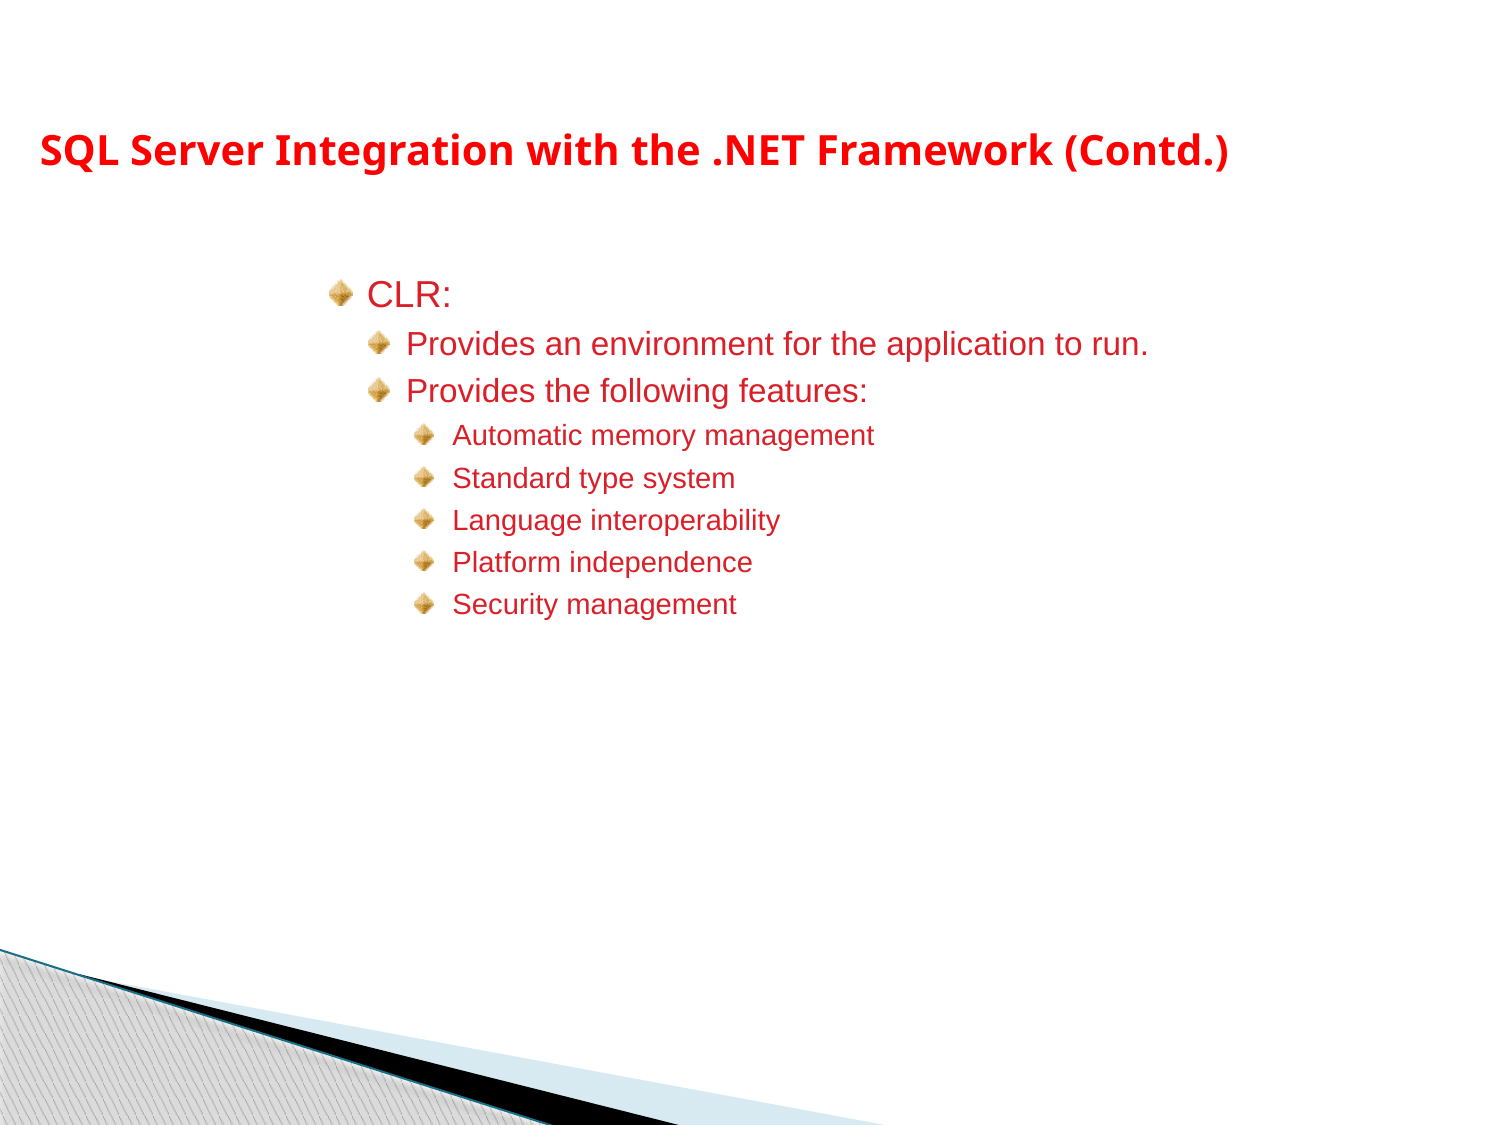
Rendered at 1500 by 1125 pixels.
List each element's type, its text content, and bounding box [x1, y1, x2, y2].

picture [414, 466, 434, 487]
picture [368, 330, 390, 354]
picture [414, 550, 434, 571]
picture [414, 423, 434, 445]
text_box SQL Server Integration with the .NET Framework (Contd.) [24, 116, 1275, 182]
picture [329, 279, 353, 306]
picture [414, 592, 434, 614]
picture [414, 508, 434, 529]
picture [368, 377, 390, 402]
list CLR: Provides an environment for the application to run. Provides the following features: Automatic memory management Standard type system Language interoperability Platform independence Security management [249, 262, 1450, 963]
